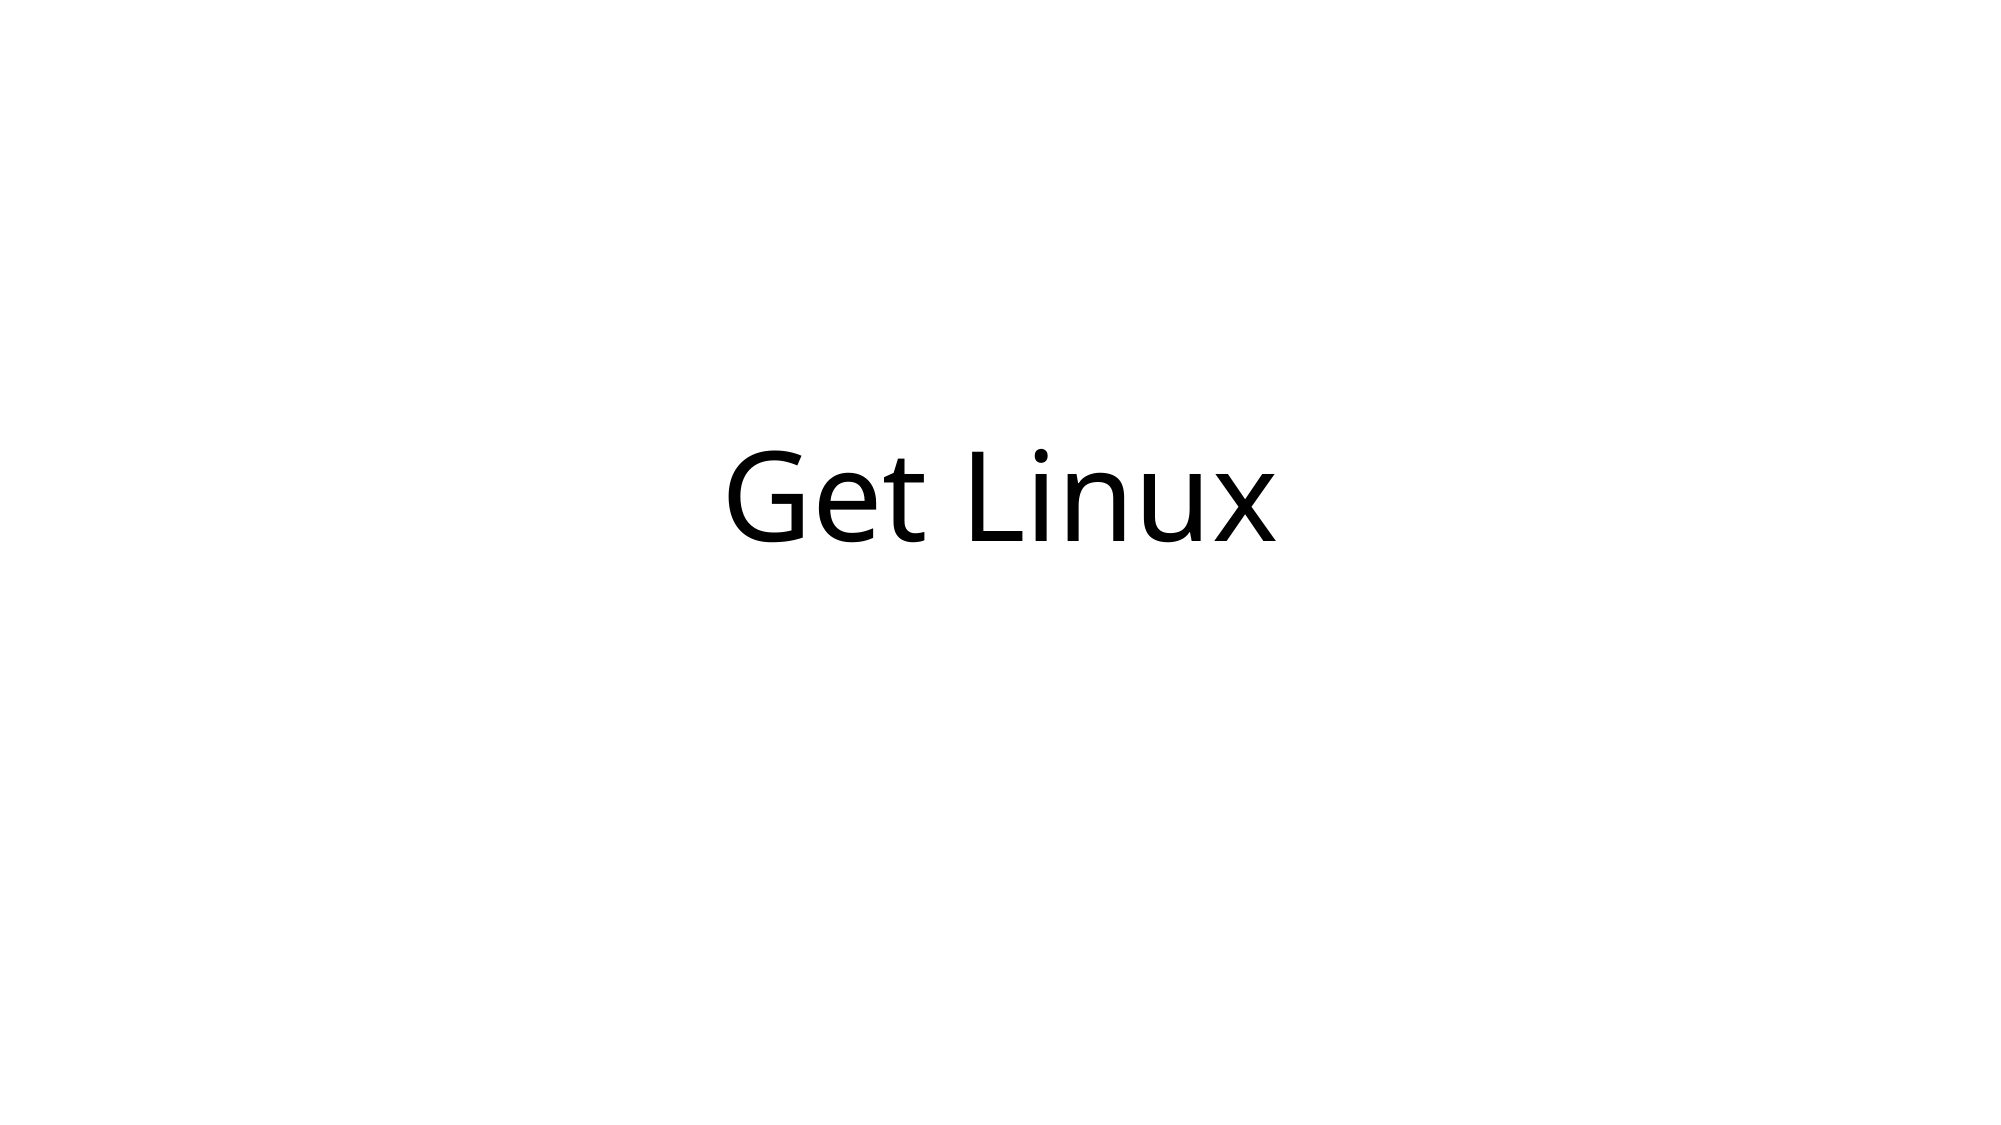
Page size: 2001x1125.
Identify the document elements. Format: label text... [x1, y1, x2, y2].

title Get Linux [249, 184, 1750, 576]
